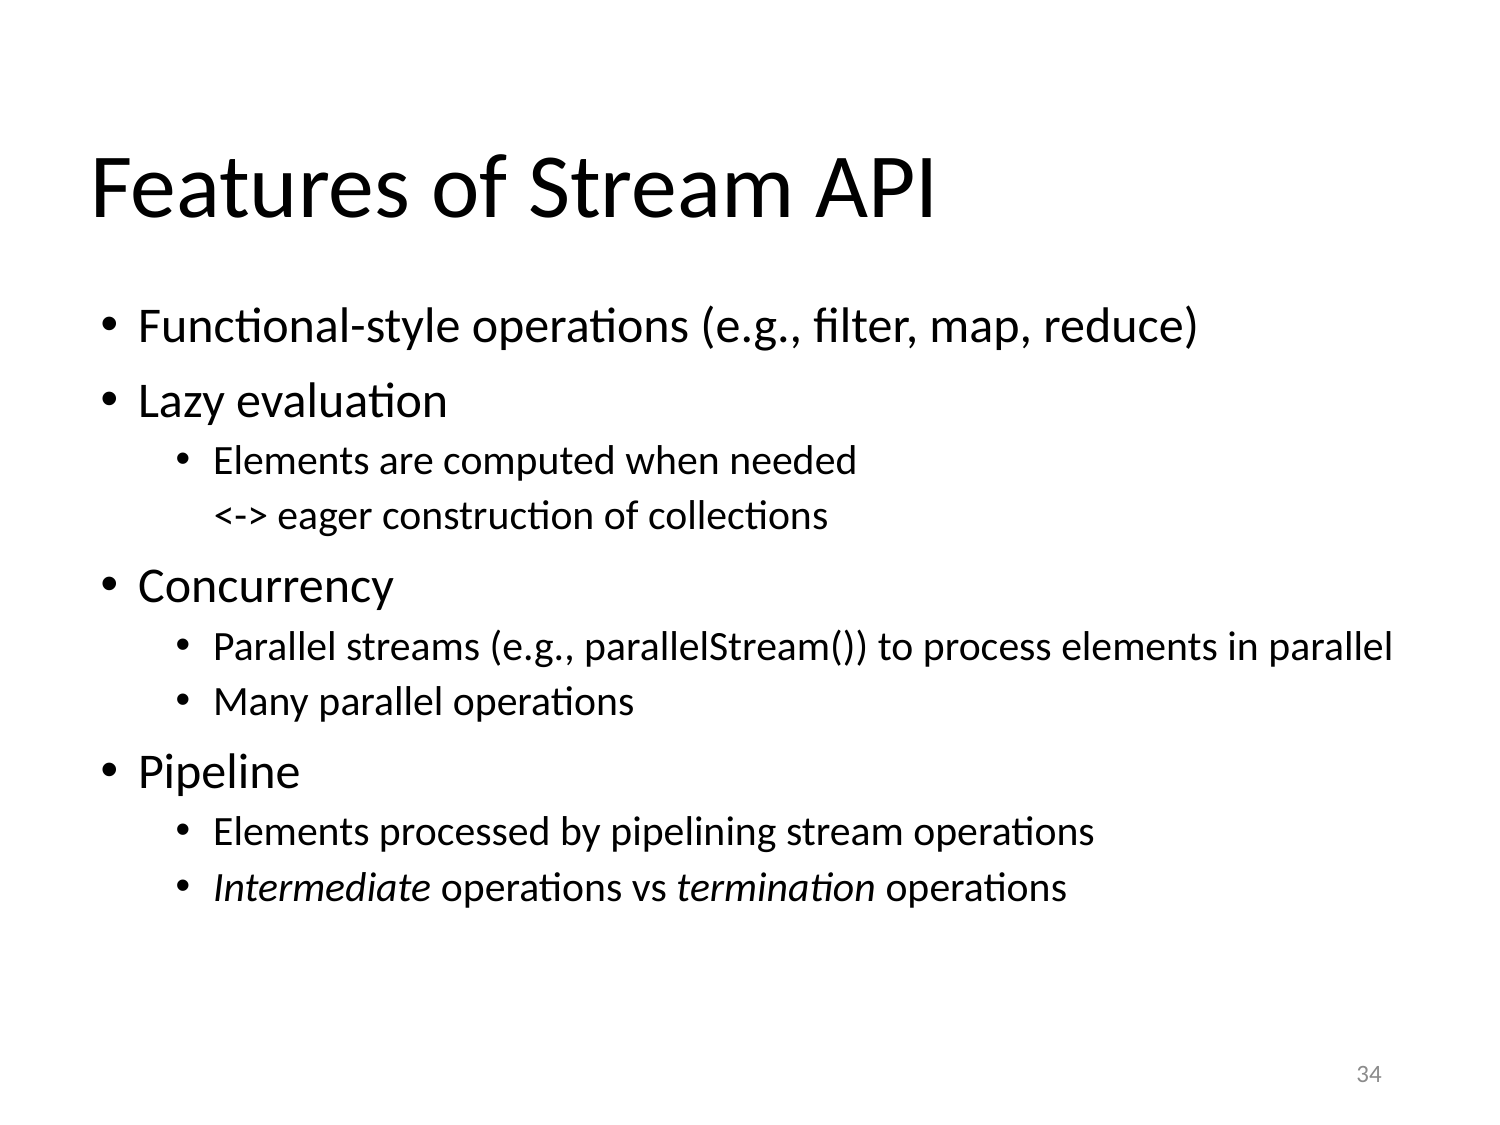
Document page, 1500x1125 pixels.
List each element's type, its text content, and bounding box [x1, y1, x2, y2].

list Functional-style operations (e.g., filter, map, reduce) Lazy evaluation Elements are computed when needed <-> eager construction of collections Concurrency Parallel streams (e.g., parallelStream()) to process elements in parallel Many parallel operations Pipeline Elements processed by pipelining stream operations Intermediate operations vs termination operations [85, 291, 1425, 1007]
slide_number 34 [1059, 1042, 1397, 1103]
title Features of Stream API [75, 75, 1425, 300]
